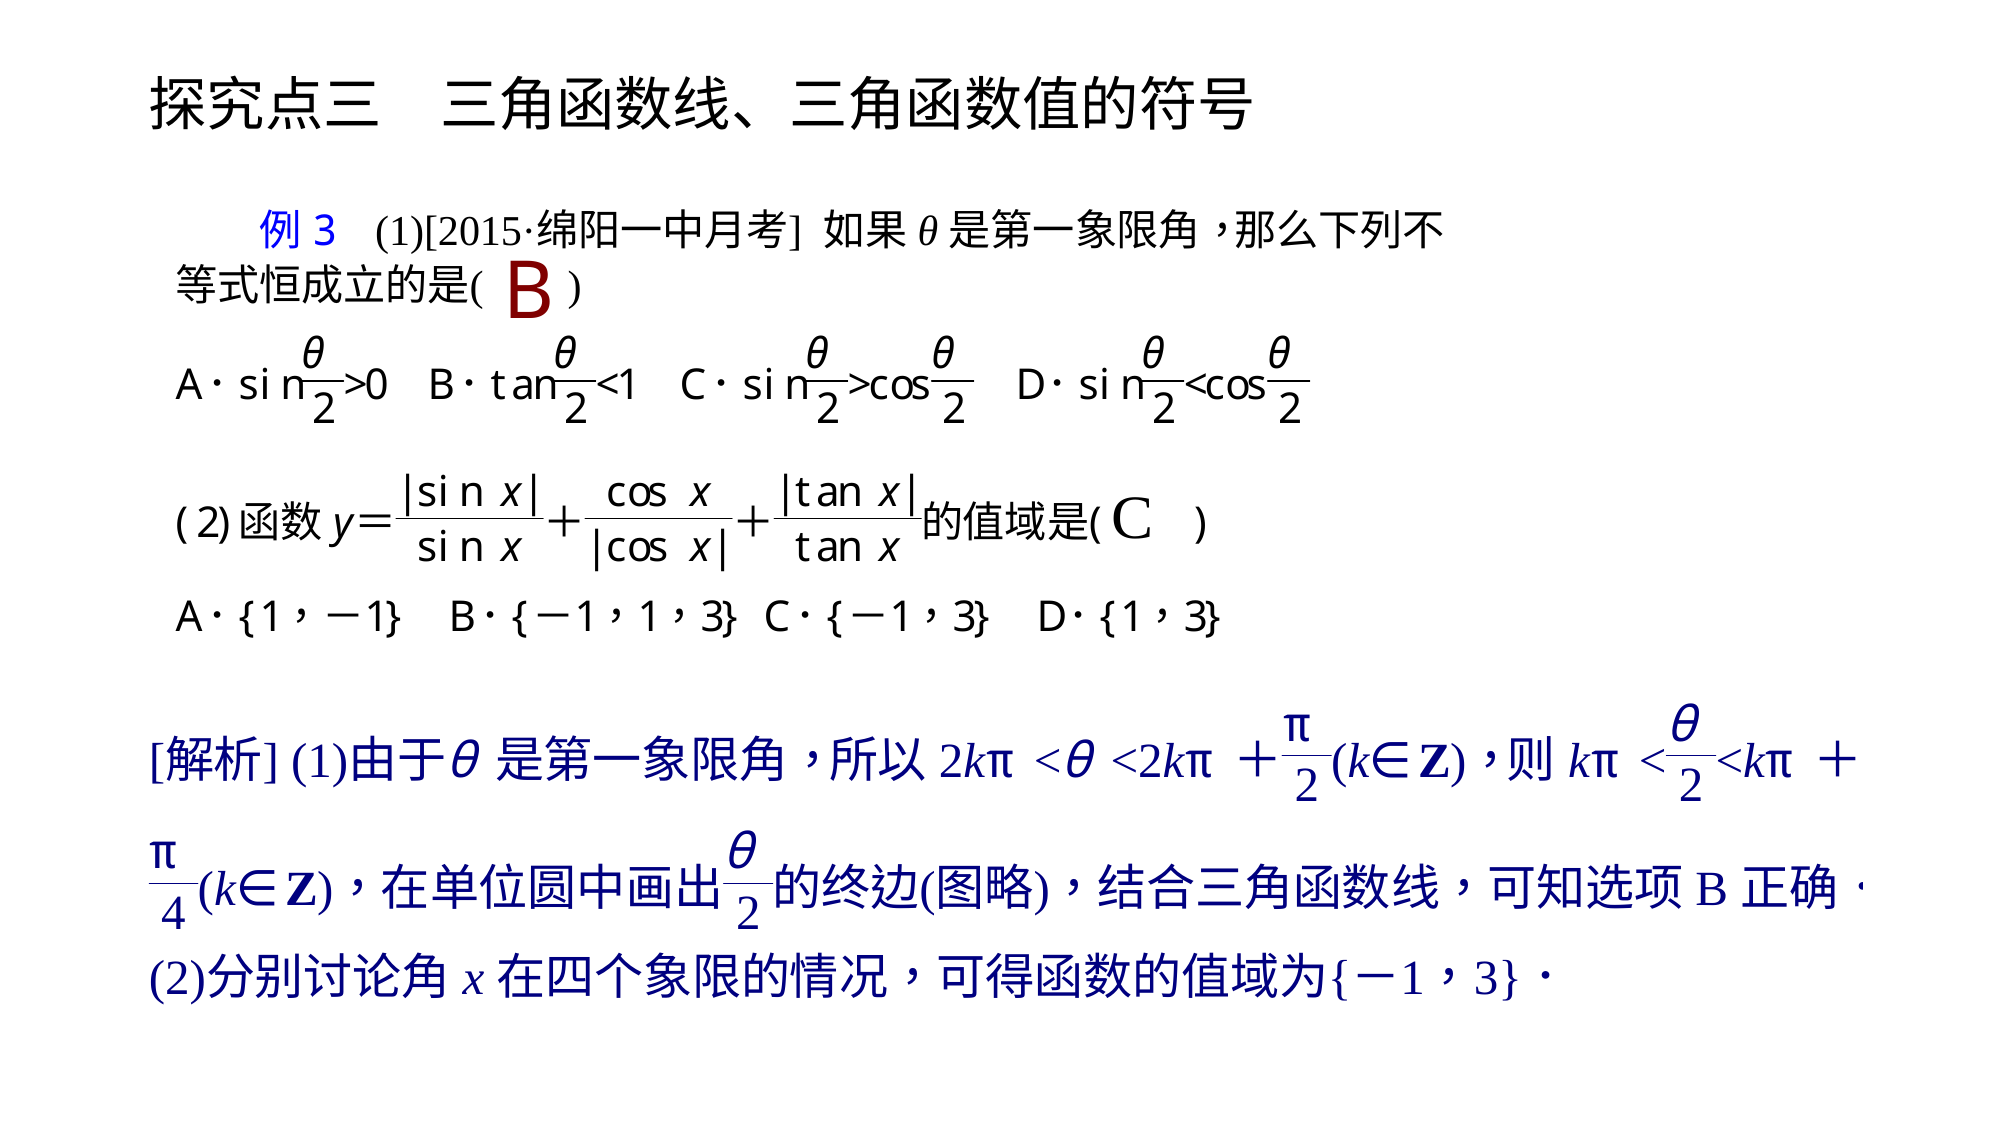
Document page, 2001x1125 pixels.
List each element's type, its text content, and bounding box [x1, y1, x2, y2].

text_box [1111, 471, 1209, 563]
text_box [148, 689, 1867, 1038]
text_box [503, 238, 563, 344]
list 探究点三 三角函数线、三角函数值的符号 [106, 67, 1406, 159]
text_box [175, 202, 1447, 661]
